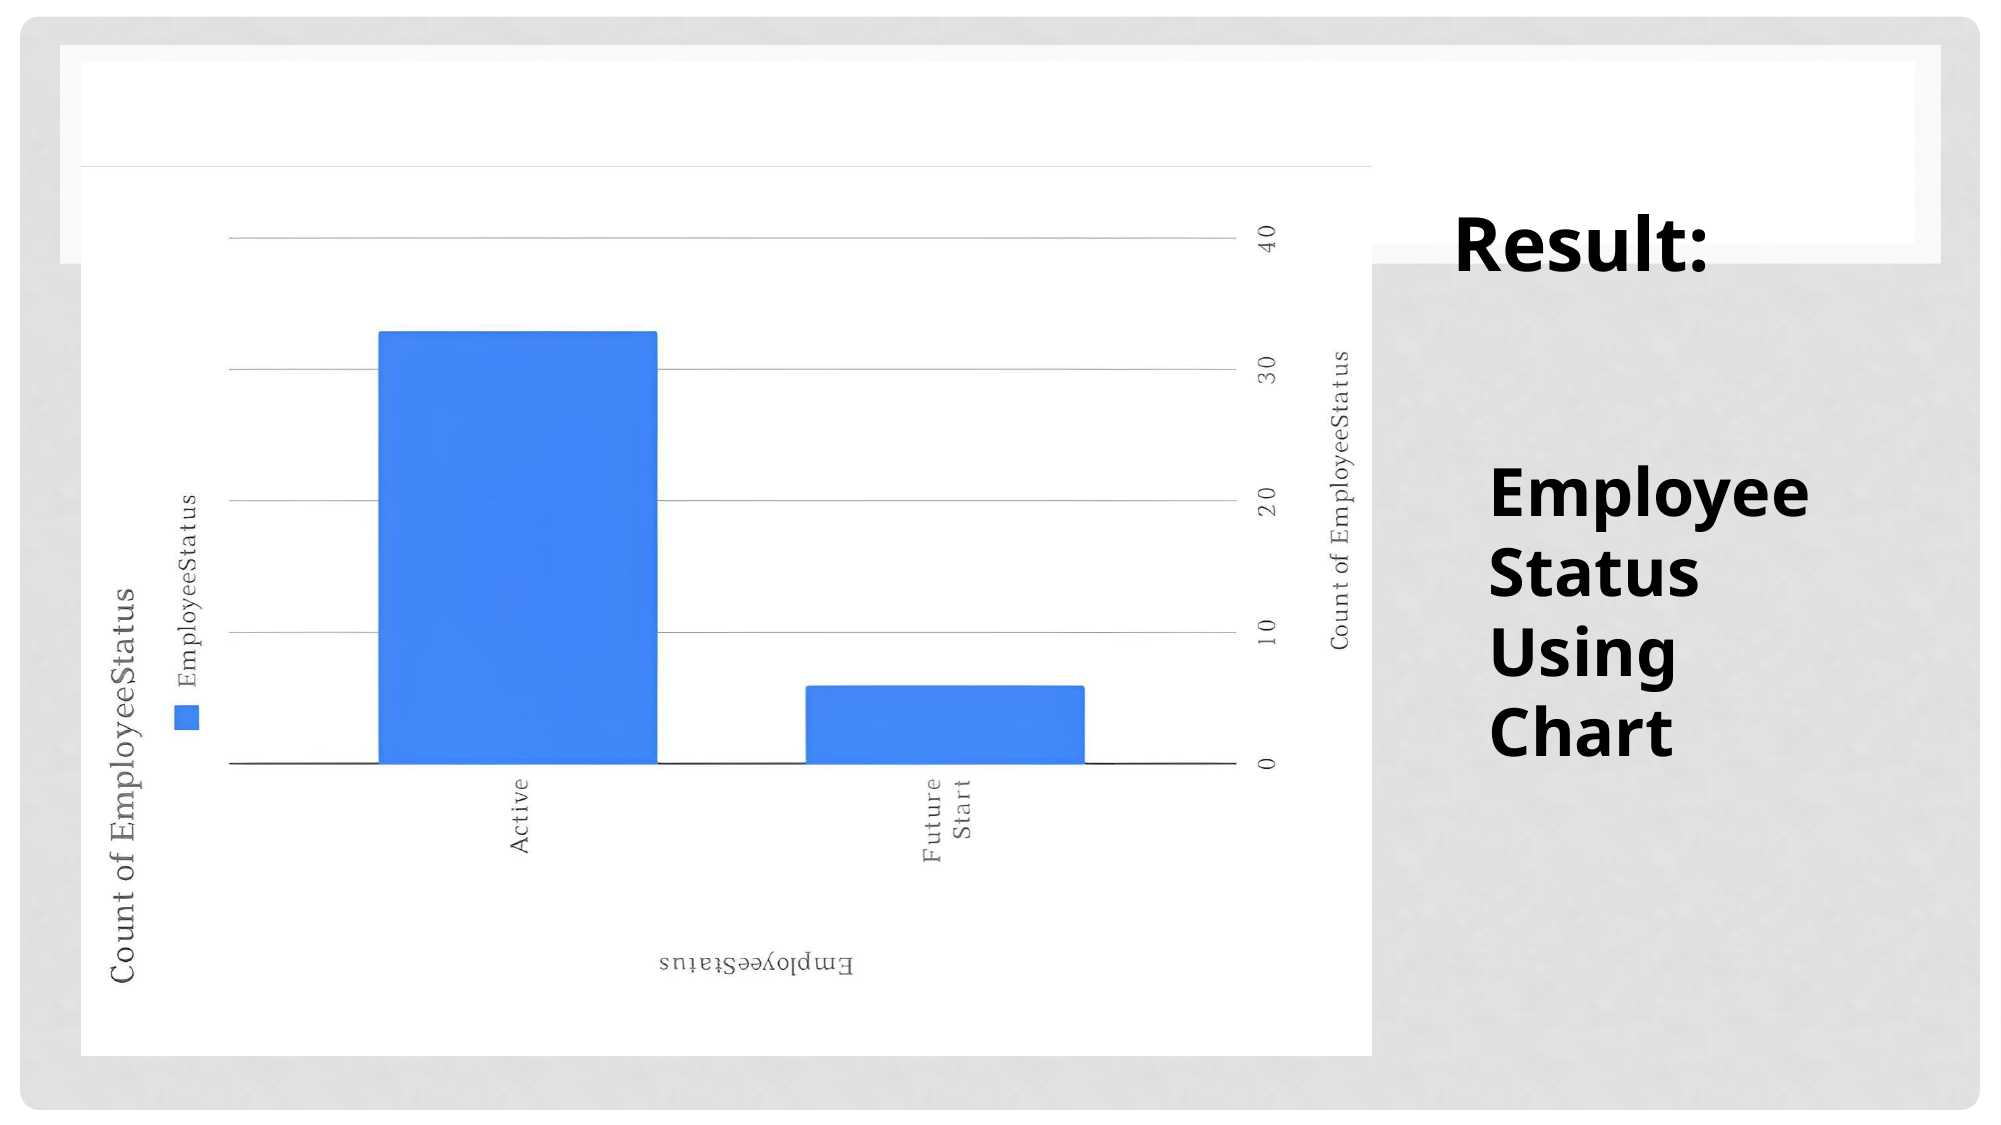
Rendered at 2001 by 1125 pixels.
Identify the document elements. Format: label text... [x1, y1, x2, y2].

text_box Result: [1438, 189, 1739, 295]
picture [81, 166, 1372, 1056]
text_box Employee Status Using Chart [1473, 442, 1919, 777]
